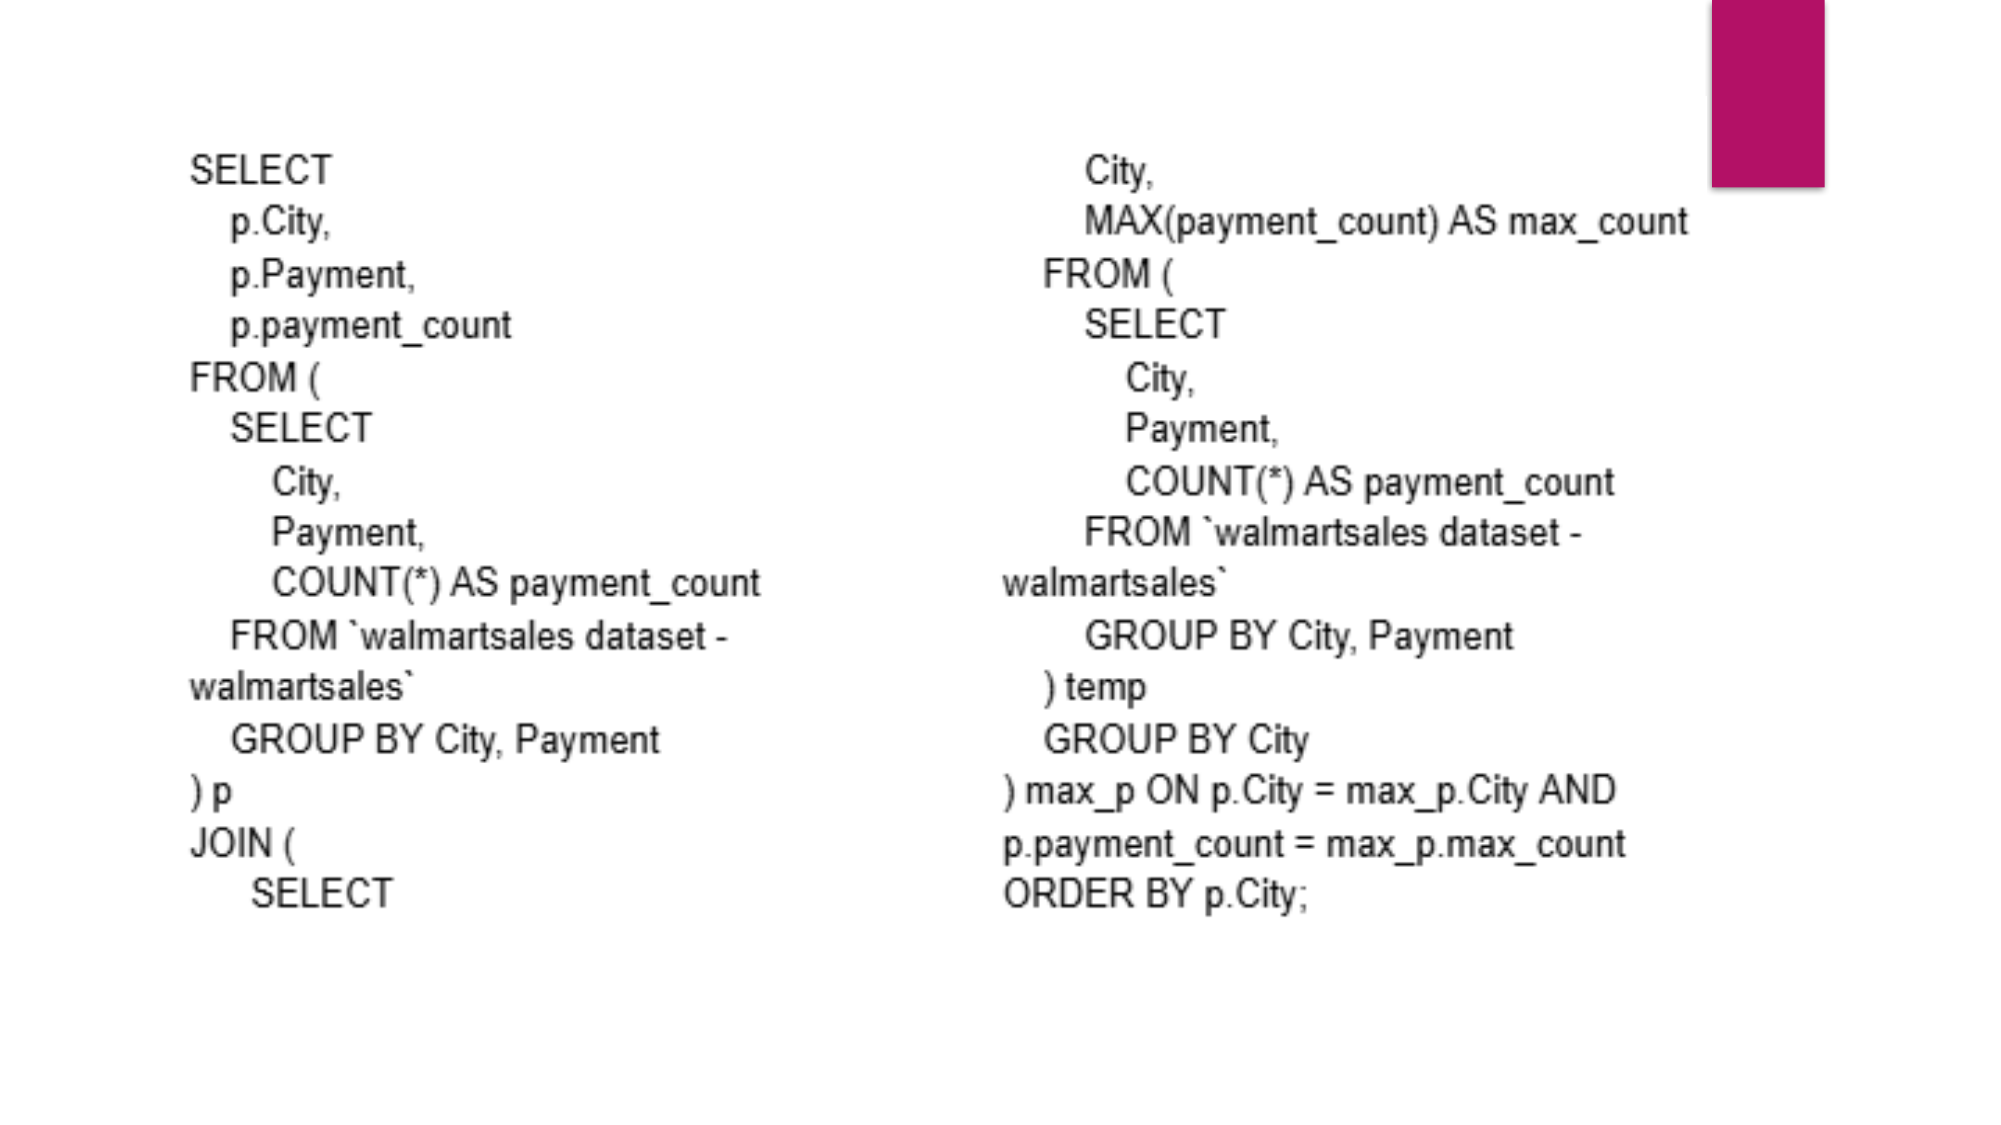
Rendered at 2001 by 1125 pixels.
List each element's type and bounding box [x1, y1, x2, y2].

picture [170, 96, 1708, 932]
